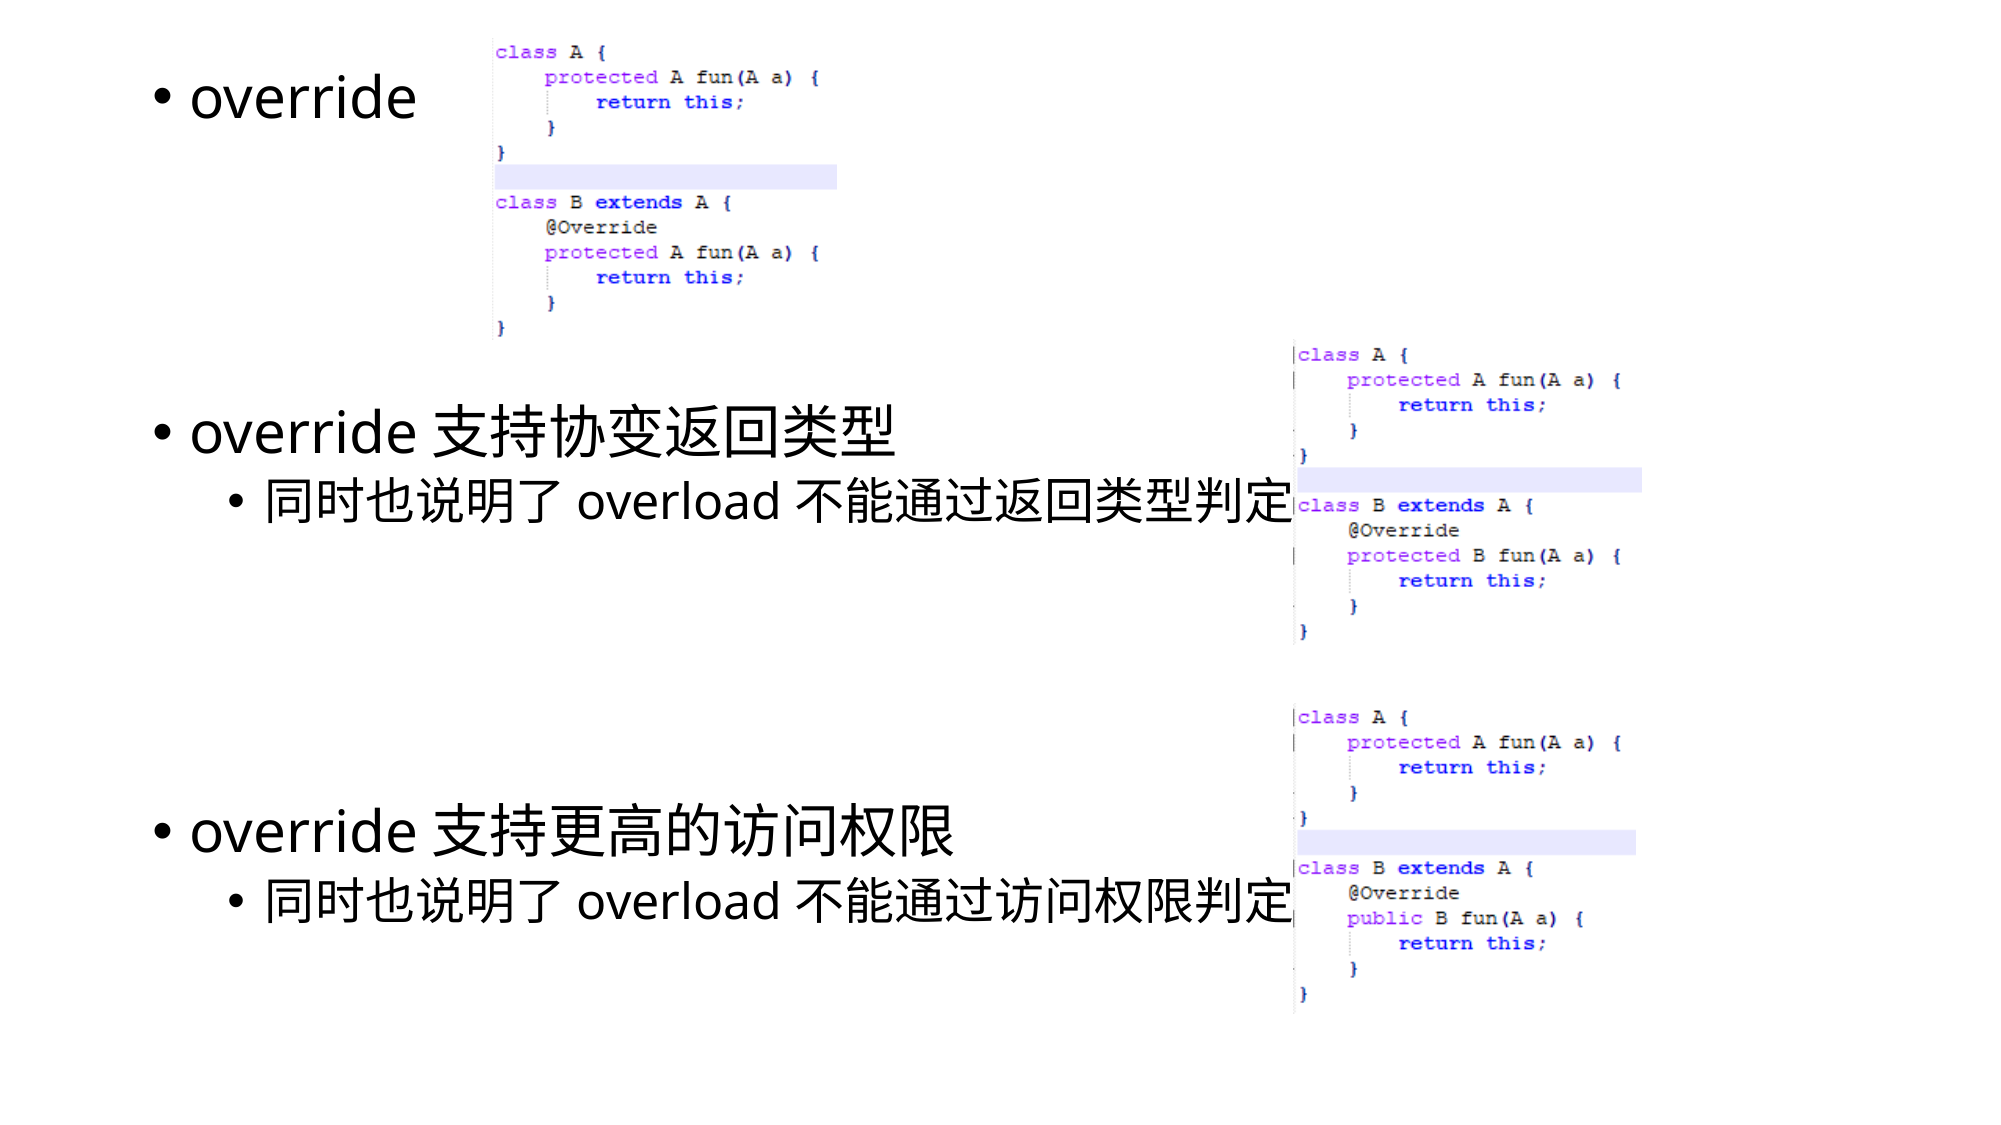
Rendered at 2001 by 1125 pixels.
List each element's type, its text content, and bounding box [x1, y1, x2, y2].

picture [1293, 339, 1642, 645]
list override override支持协变返回类型 同时也说明了overload不能通过返回类型判定 override支持更高的访问权限 同时也说明了overload不能通过访问权限判定 [137, 60, 1863, 1014]
picture [1293, 703, 1636, 1014]
picture [492, 38, 837, 340]
